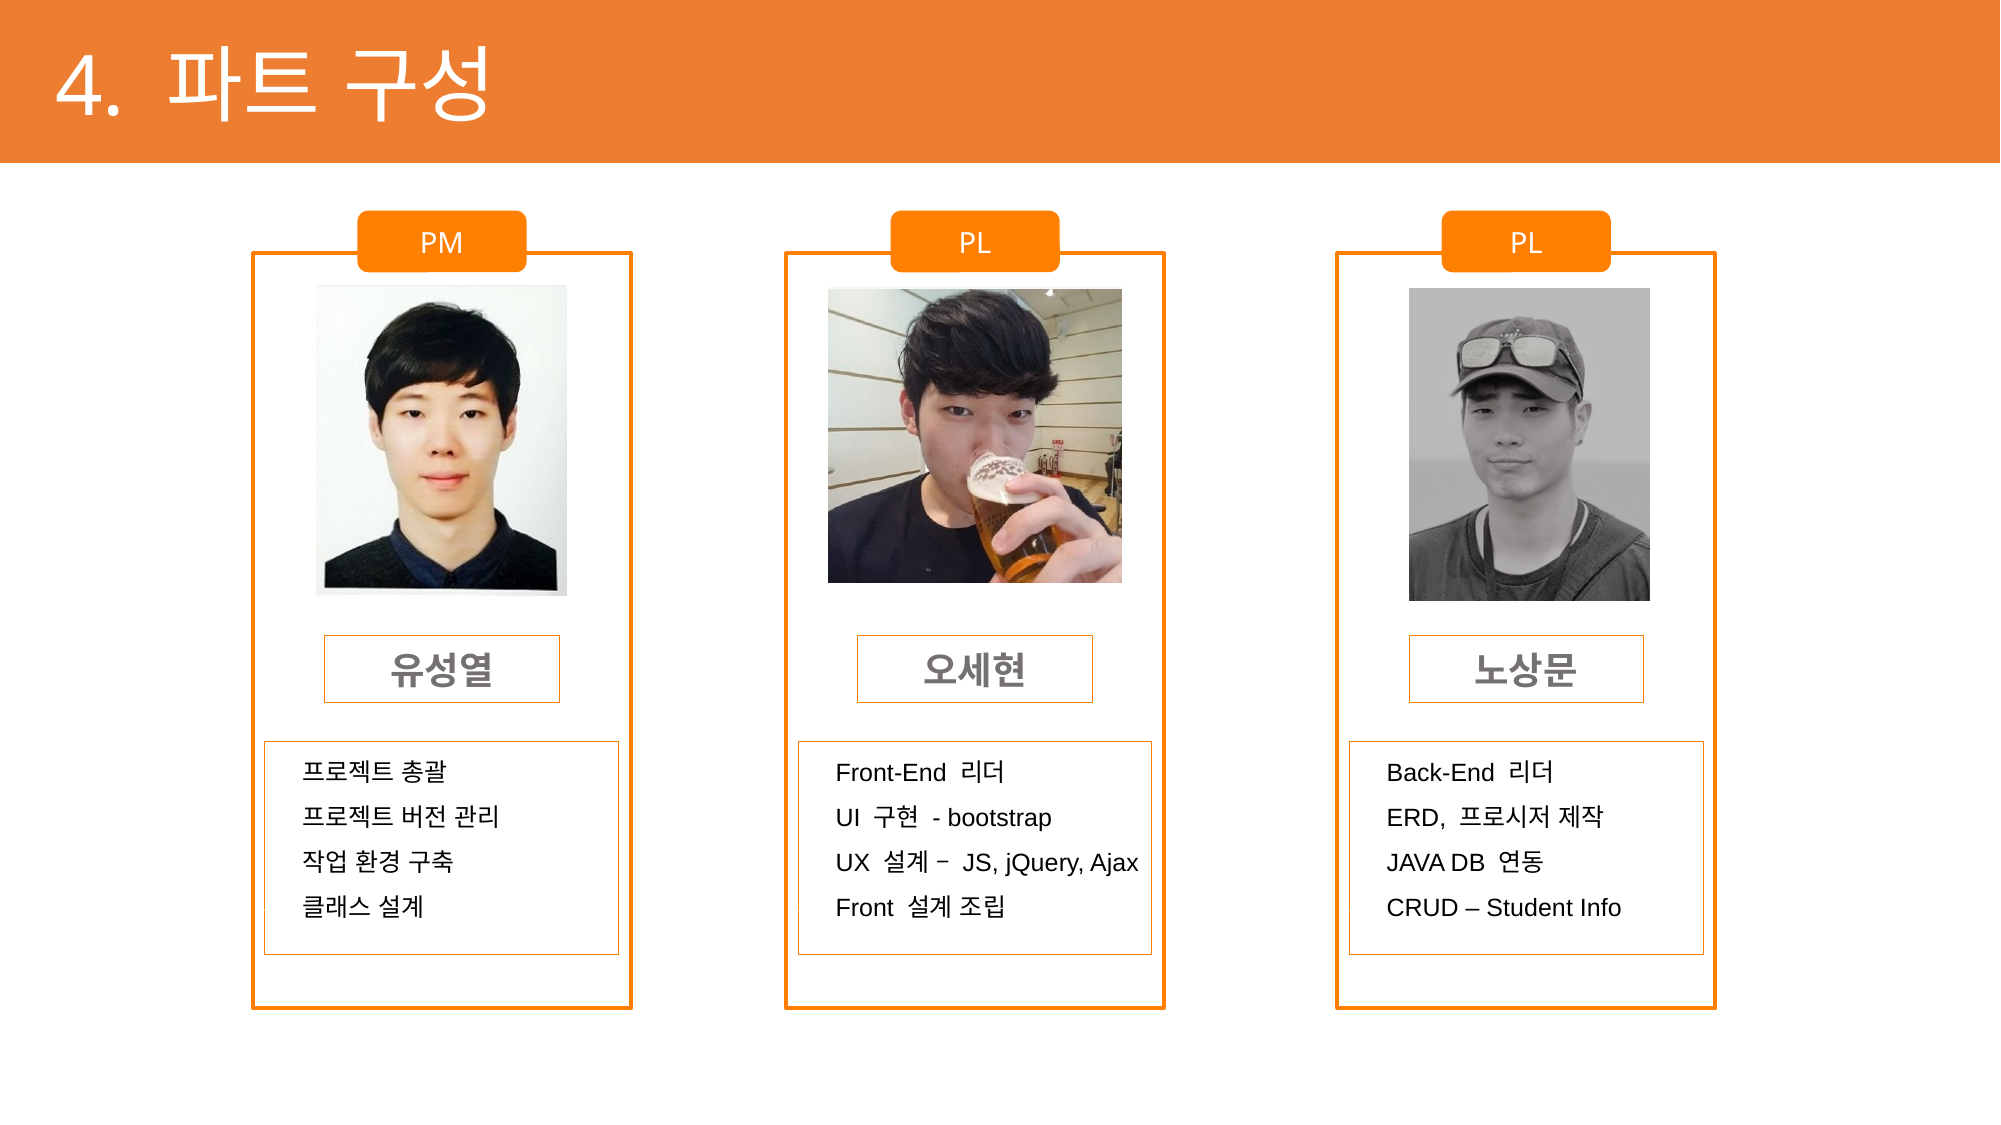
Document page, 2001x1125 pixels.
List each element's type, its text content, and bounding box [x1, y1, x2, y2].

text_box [786, 211, 1165, 1009]
text_box [0, 0, 2000, 164]
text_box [252, 211, 632, 1009]
picture [828, 287, 1122, 583]
text_box 4. 파트 구성 [40, 25, 1349, 140]
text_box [1337, 211, 1716, 1009]
picture [1409, 288, 1650, 601]
picture [316, 285, 567, 599]
